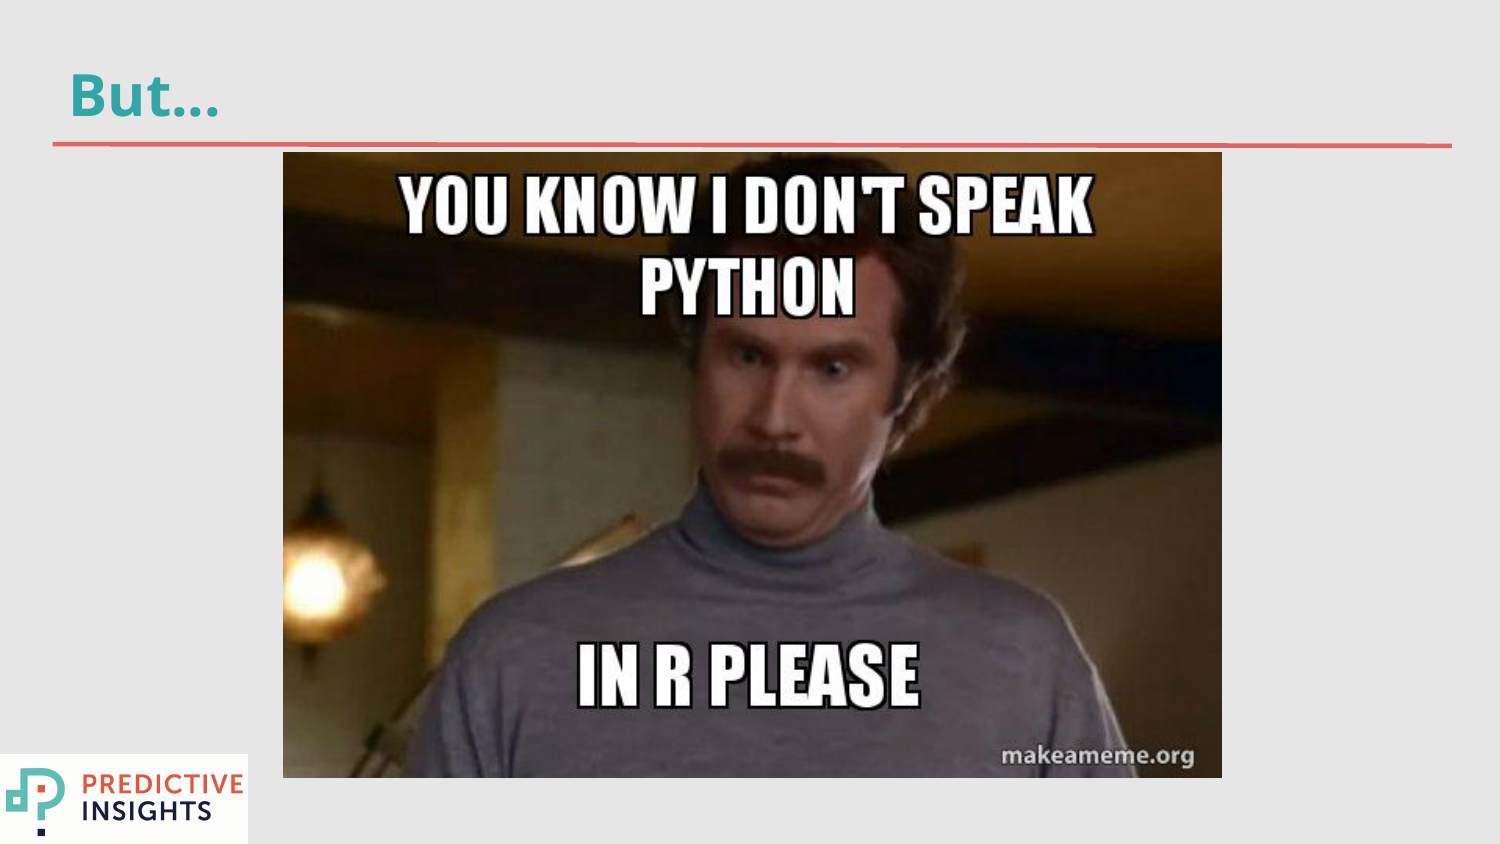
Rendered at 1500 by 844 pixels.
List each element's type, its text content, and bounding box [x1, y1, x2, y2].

picture [0, 754, 248, 844]
title But... [53, 43, 1452, 138]
picture [283, 152, 1222, 779]
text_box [52, 143, 1453, 147]
